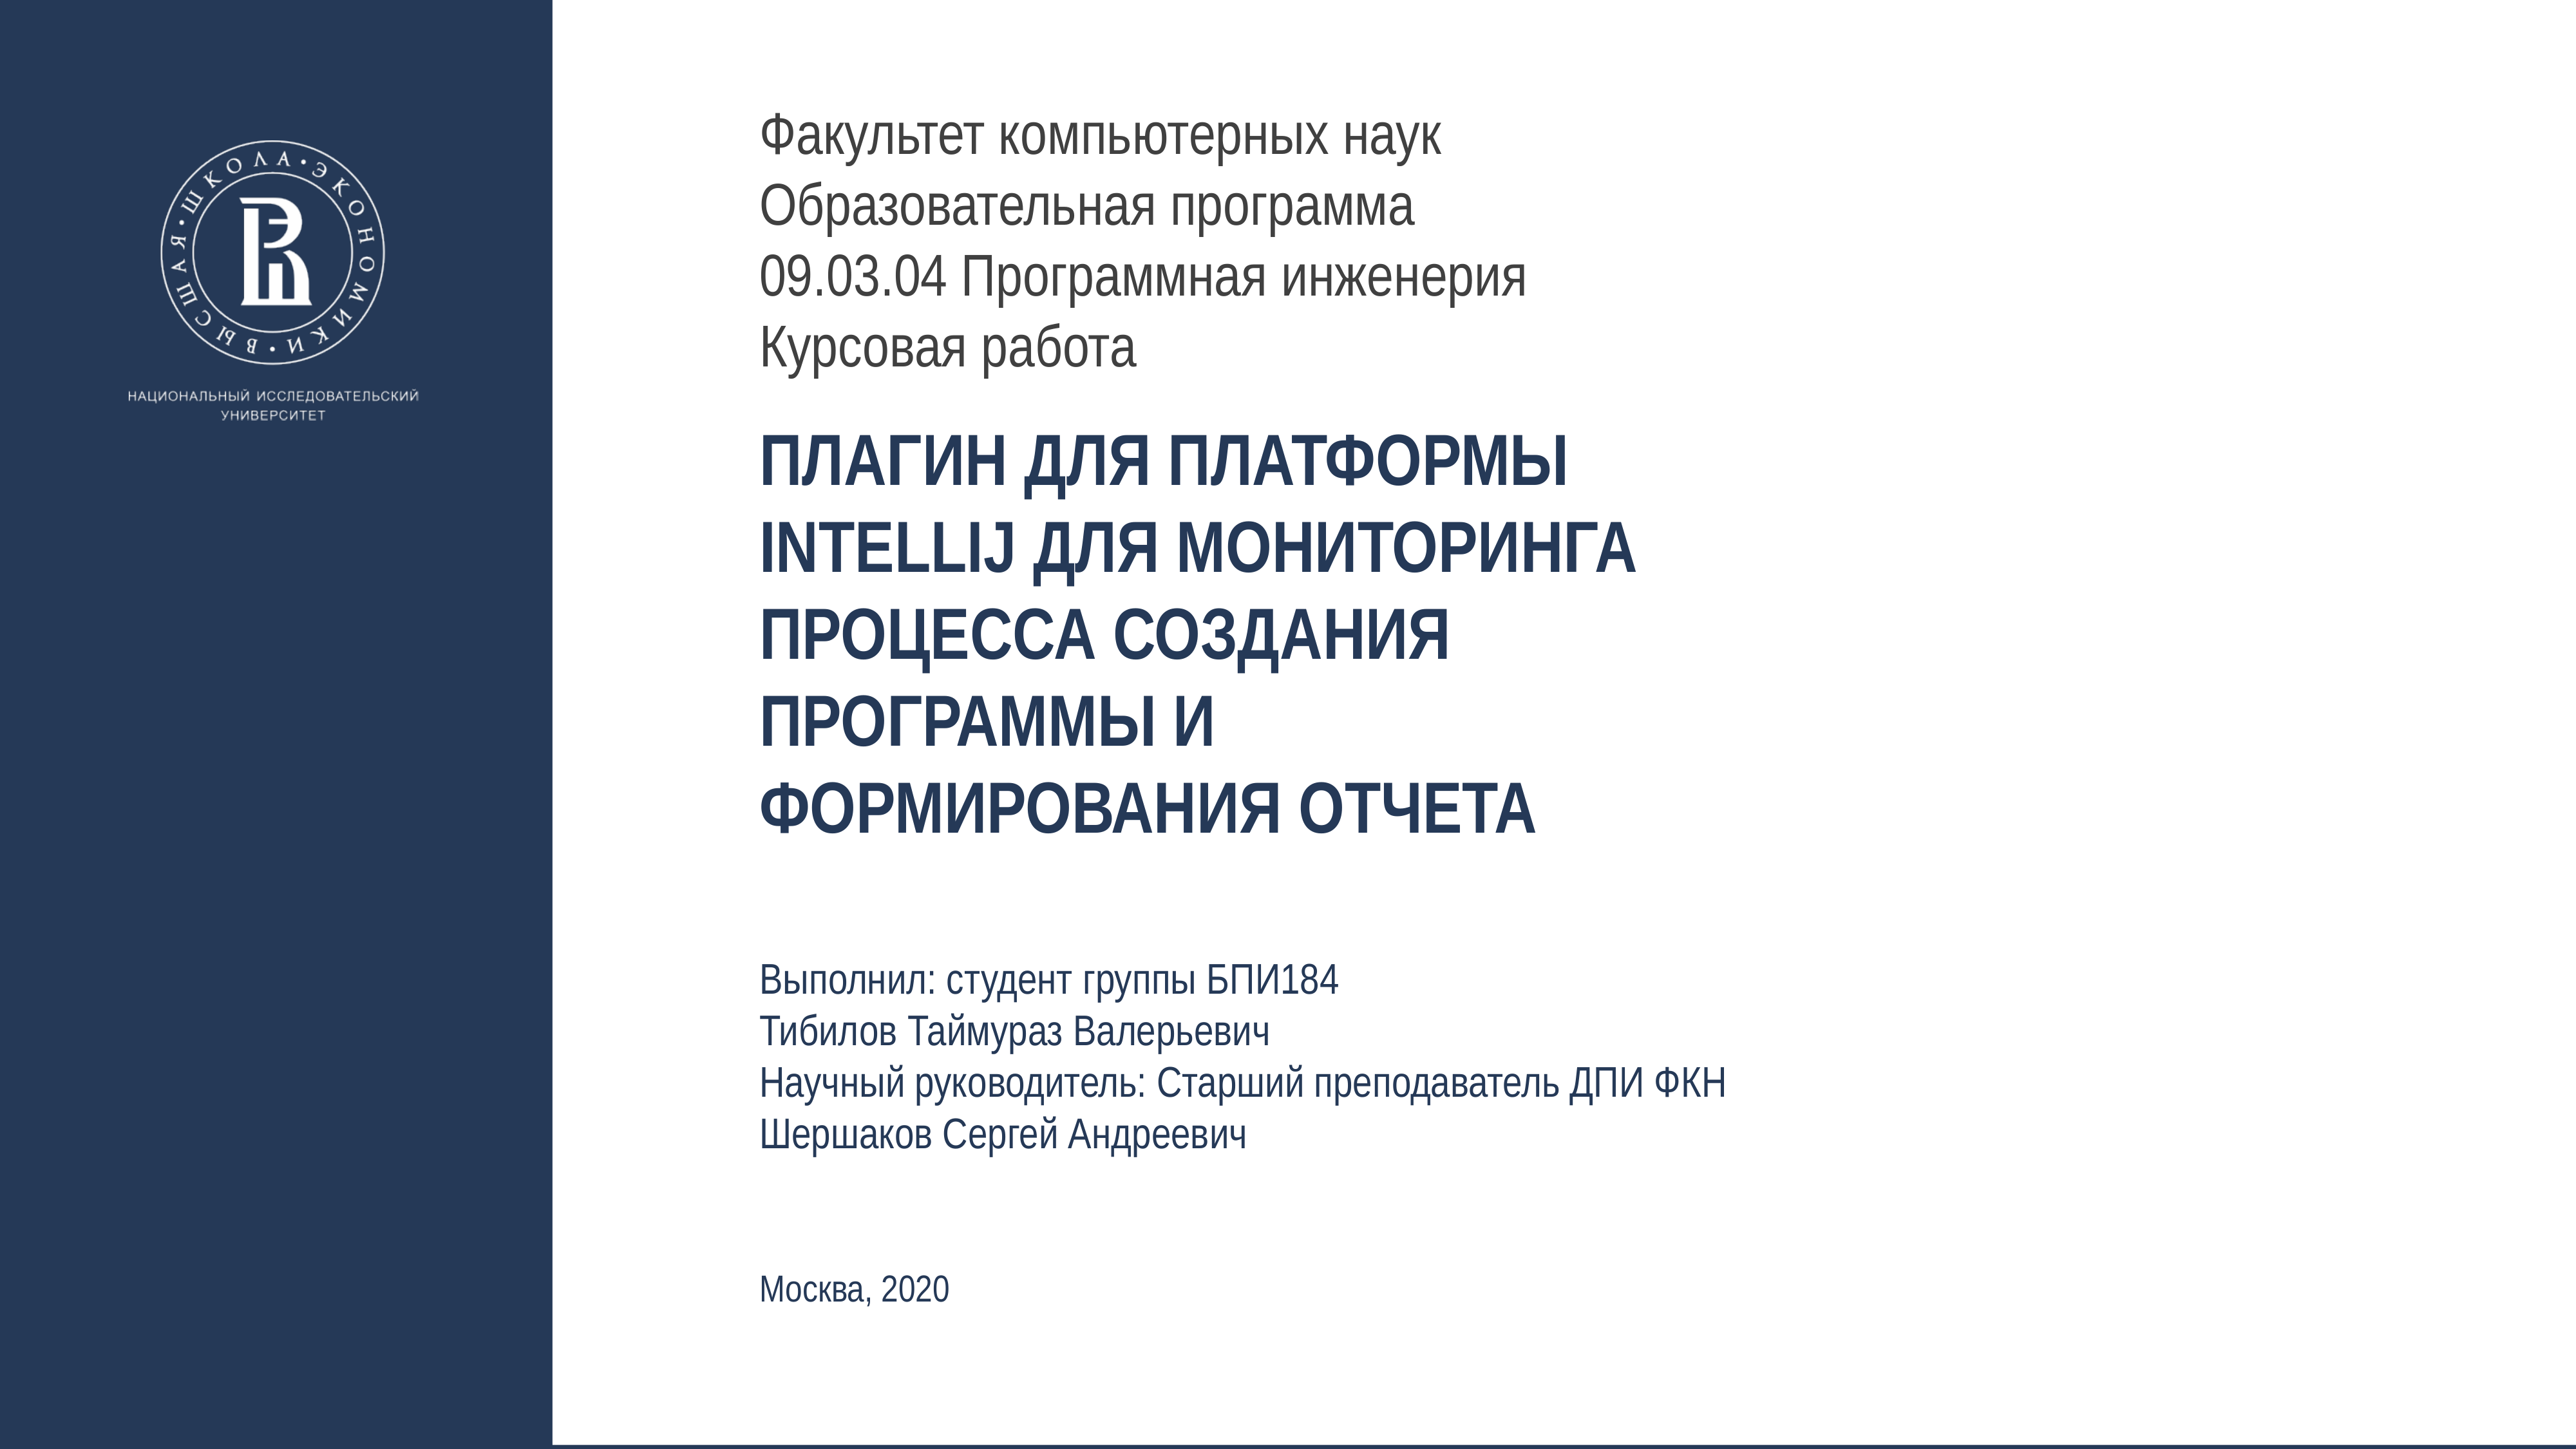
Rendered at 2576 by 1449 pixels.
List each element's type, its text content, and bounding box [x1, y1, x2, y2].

picture [129, 140, 419, 421]
text_box Плагин для платформы IntelliJ для мониторинга процесса создания программы и формирования отчета [752, 415, 1750, 855]
text_box Выполнил: студент группы БПИ184 Тибилов Таймураз Валерьевич Научный руководитель: Старший преподаватель ДПИ ФКН Шершаков Сергей Андреевич [752, 943, 1750, 1068]
text_box Факультет компьютерных наук Образовательная программа 09.03.04 Программная инженерия Курсовая работа [752, 88, 1750, 386]
text_box Москва, 2020 [752, 1256, 1750, 1317]
